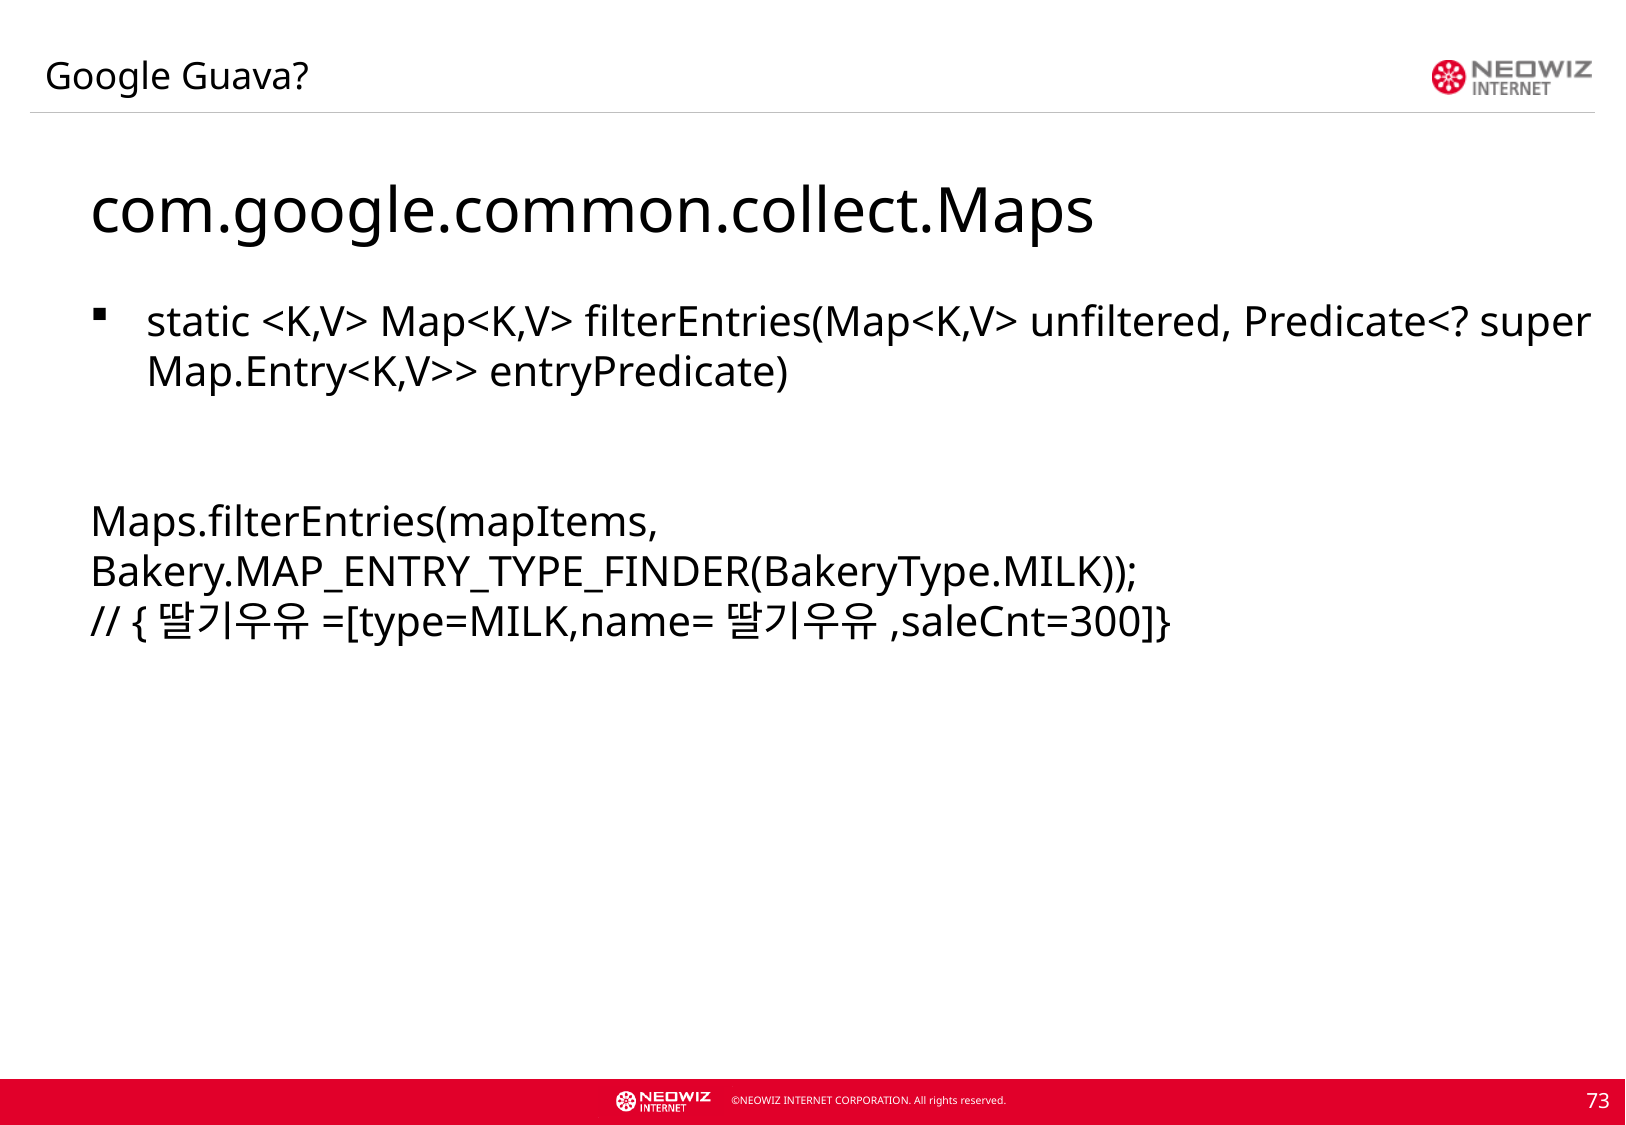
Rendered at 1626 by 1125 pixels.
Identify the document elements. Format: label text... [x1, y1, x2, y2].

picture [1432, 60, 1592, 95]
slide_number 73 [1245, 1080, 1625, 1125]
text_box Google Guava? [29, 30, 887, 118]
text_box com.google.common.collect.Maps static <K,V> Map<K,V> filterEntries(Map<K,V> unfiltered, Predicate<? super Map.Entry<K,V>> entryPredicate) Maps.filterEntries(mapItems, Bakery.MAP_ENTRY_TYPE_FINDER(BakeryType.MILK)); // {딸기우유=[type=MILK,name=딸기우유,saleCnt=300]} [0, 112, 1625, 1080]
picture [598, 1086, 723, 1116]
